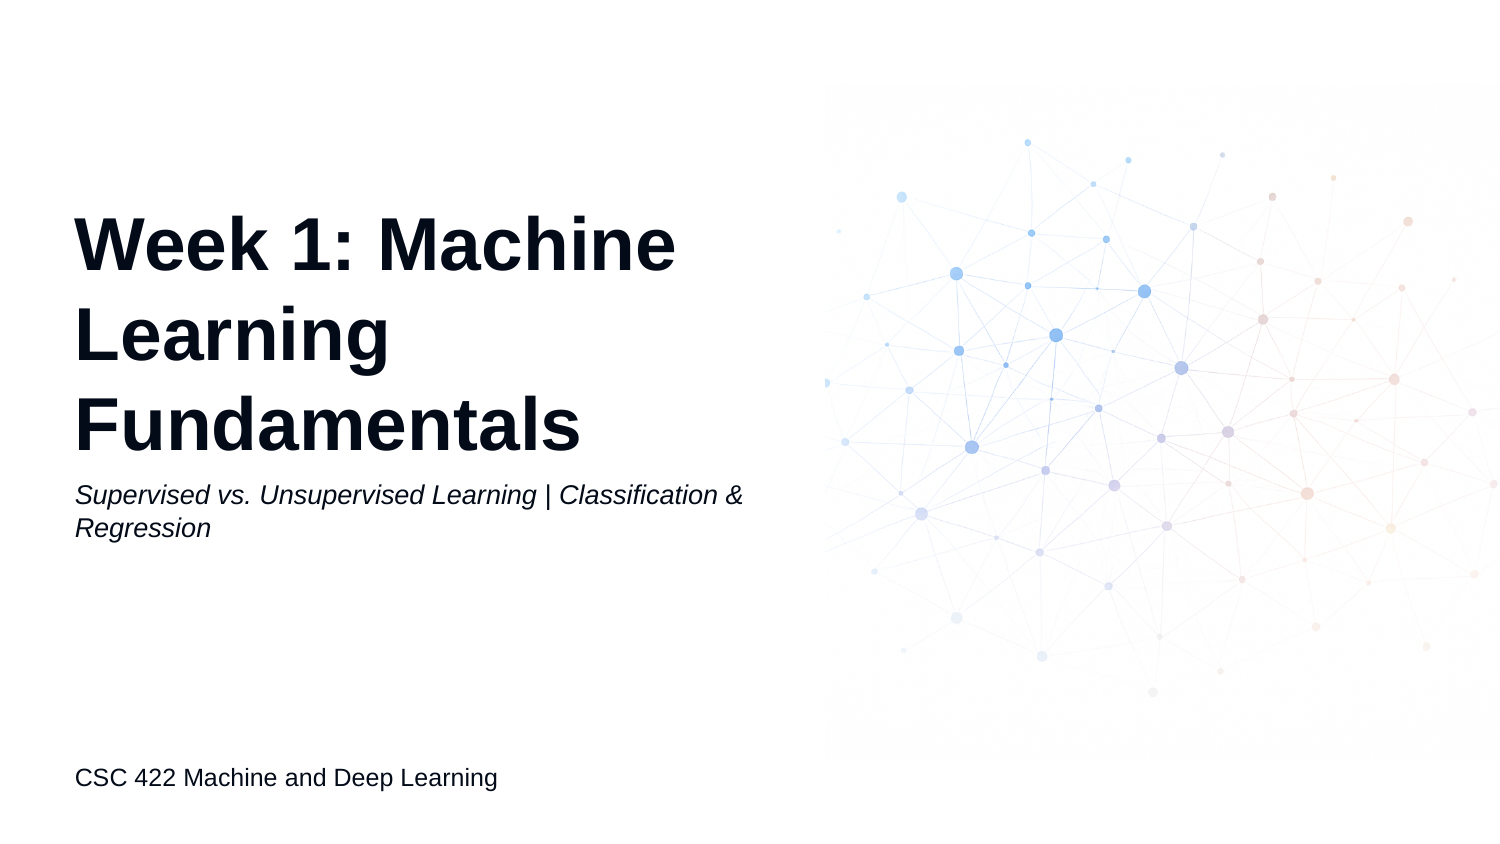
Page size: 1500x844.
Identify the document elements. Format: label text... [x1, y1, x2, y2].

text_box CSC 422 Machine and Deep Learning [59, 753, 660, 799]
text_box Week 1: Machine Learning Fundamentals [59, 239, 824, 420]
text_box Supervised vs. Unsupervised Learning | Classification & Regression [59, 449, 824, 570]
picture [824, 84, 1500, 760]
